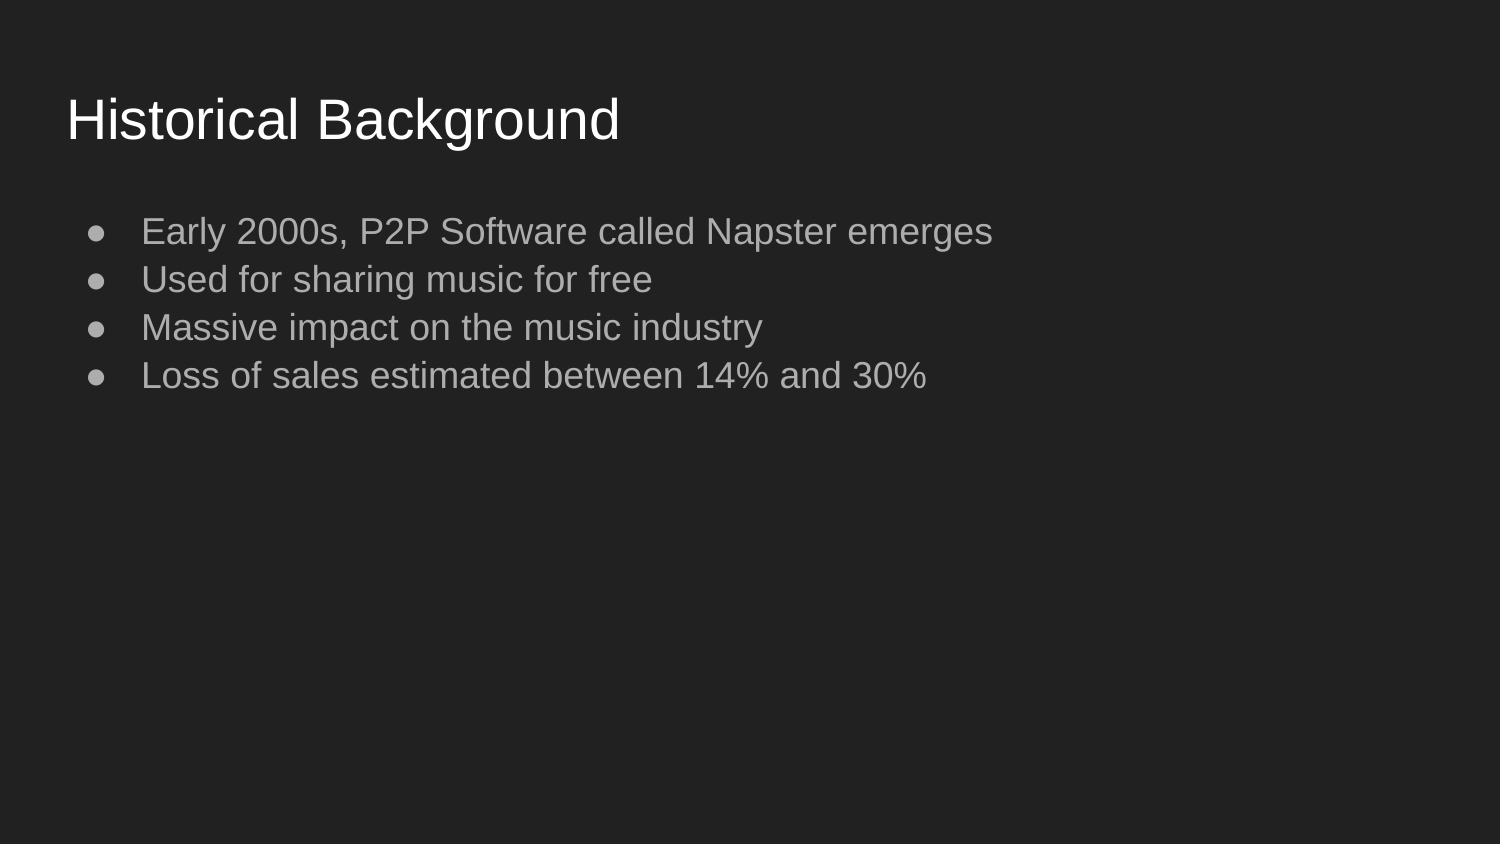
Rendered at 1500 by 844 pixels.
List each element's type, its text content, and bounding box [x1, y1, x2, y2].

list Early 2000s, P2P Software called Napster emerges Used for sharing music for free Massive impact on the music industry Loss of sales estimated between 14% and 30% [51, 189, 1449, 750]
title Historical Background [51, 72, 1449, 167]
